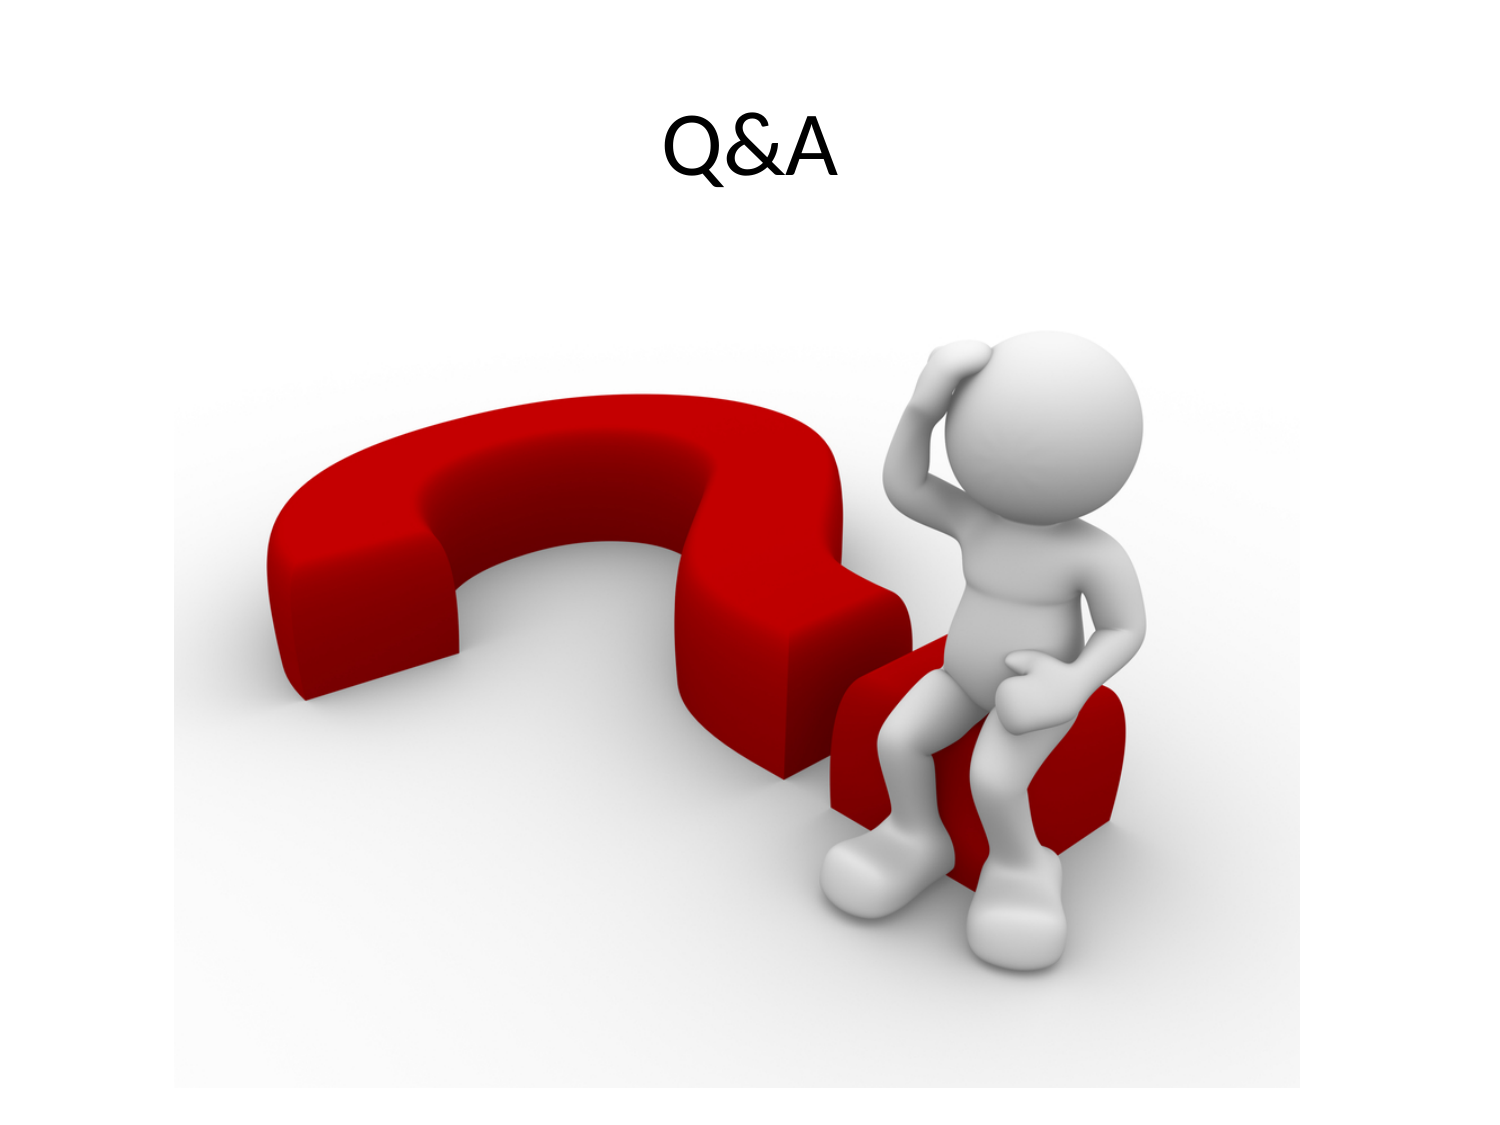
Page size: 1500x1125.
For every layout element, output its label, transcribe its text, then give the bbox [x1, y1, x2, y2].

picture [174, 237, 1301, 1089]
title Q&A [75, 45, 1425, 233]
